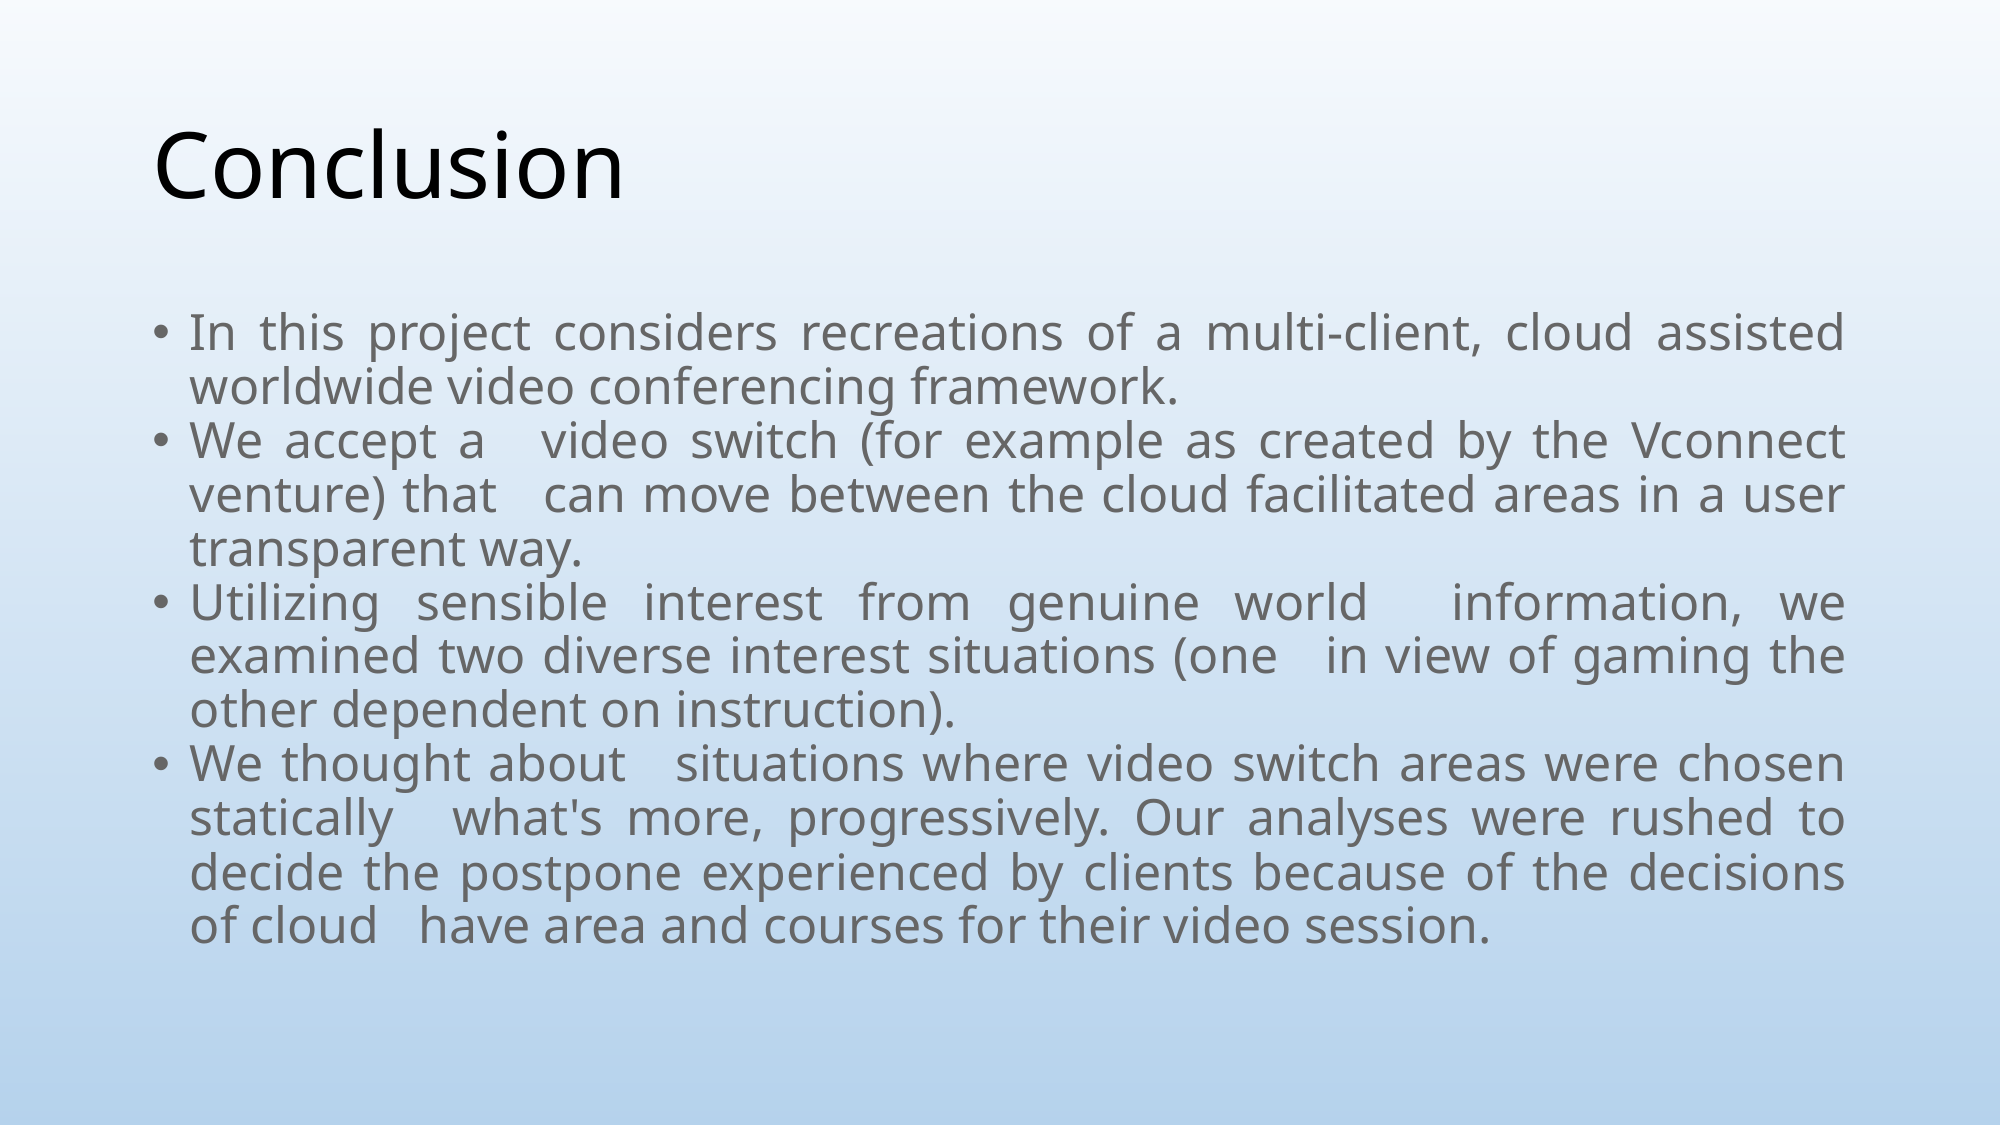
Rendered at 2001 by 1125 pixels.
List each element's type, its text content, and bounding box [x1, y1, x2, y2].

list In this project considers recreations of a multi-client, cloud assisted worldwide video conferencing framework. We accept a video switch (for example as created by the Vconnect venture) that can move between the cloud facilitated areas in a user transparent way. Utilizing sensible interest from genuine world information, we examined two diverse interest situations (one in view of gaming the other dependent on instruction). We thought about situations where video switch areas were chosen statically what's more, progressively. Our analyses were rushed to decide the postpone experienced by clients because of the decisions of cloud have area and courses for their video session. [137, 299, 1863, 1014]
title Conclusion [137, 59, 1863, 278]
